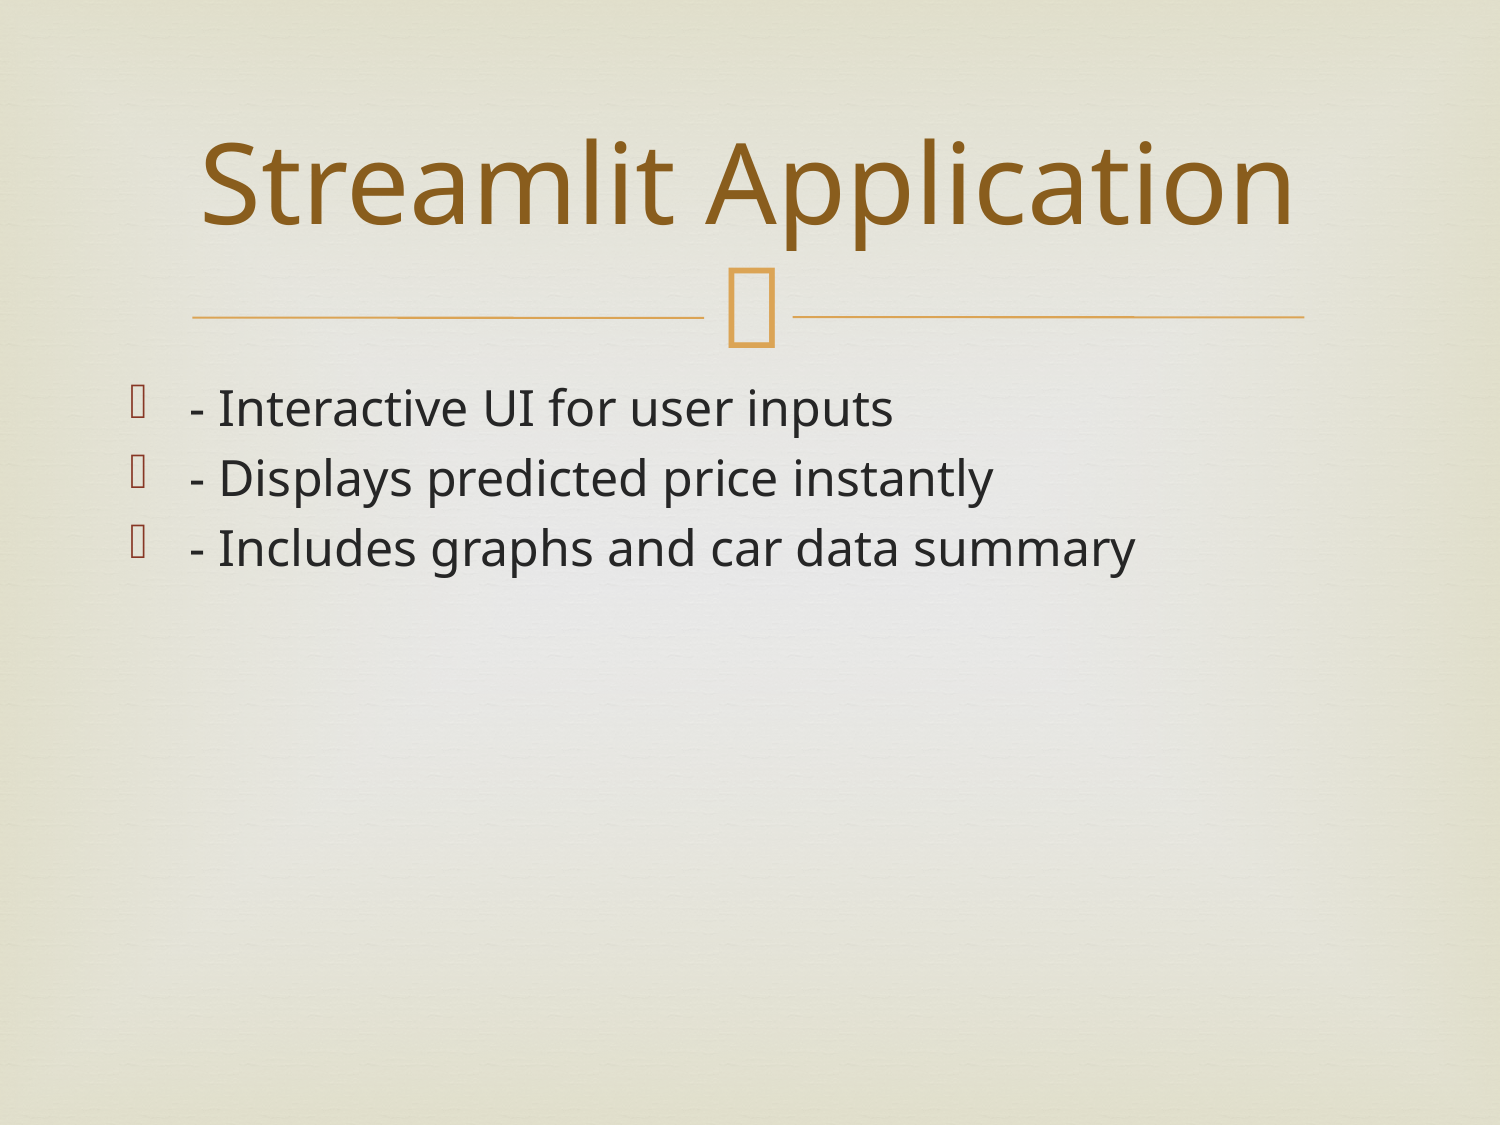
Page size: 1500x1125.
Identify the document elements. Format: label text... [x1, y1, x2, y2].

list - Interactive UI for user inputs - Displays predicted price instantly - Includes graphs and car data summary [114, 368, 1386, 1005]
title Streamlit Application [112, 93, 1386, 267]
